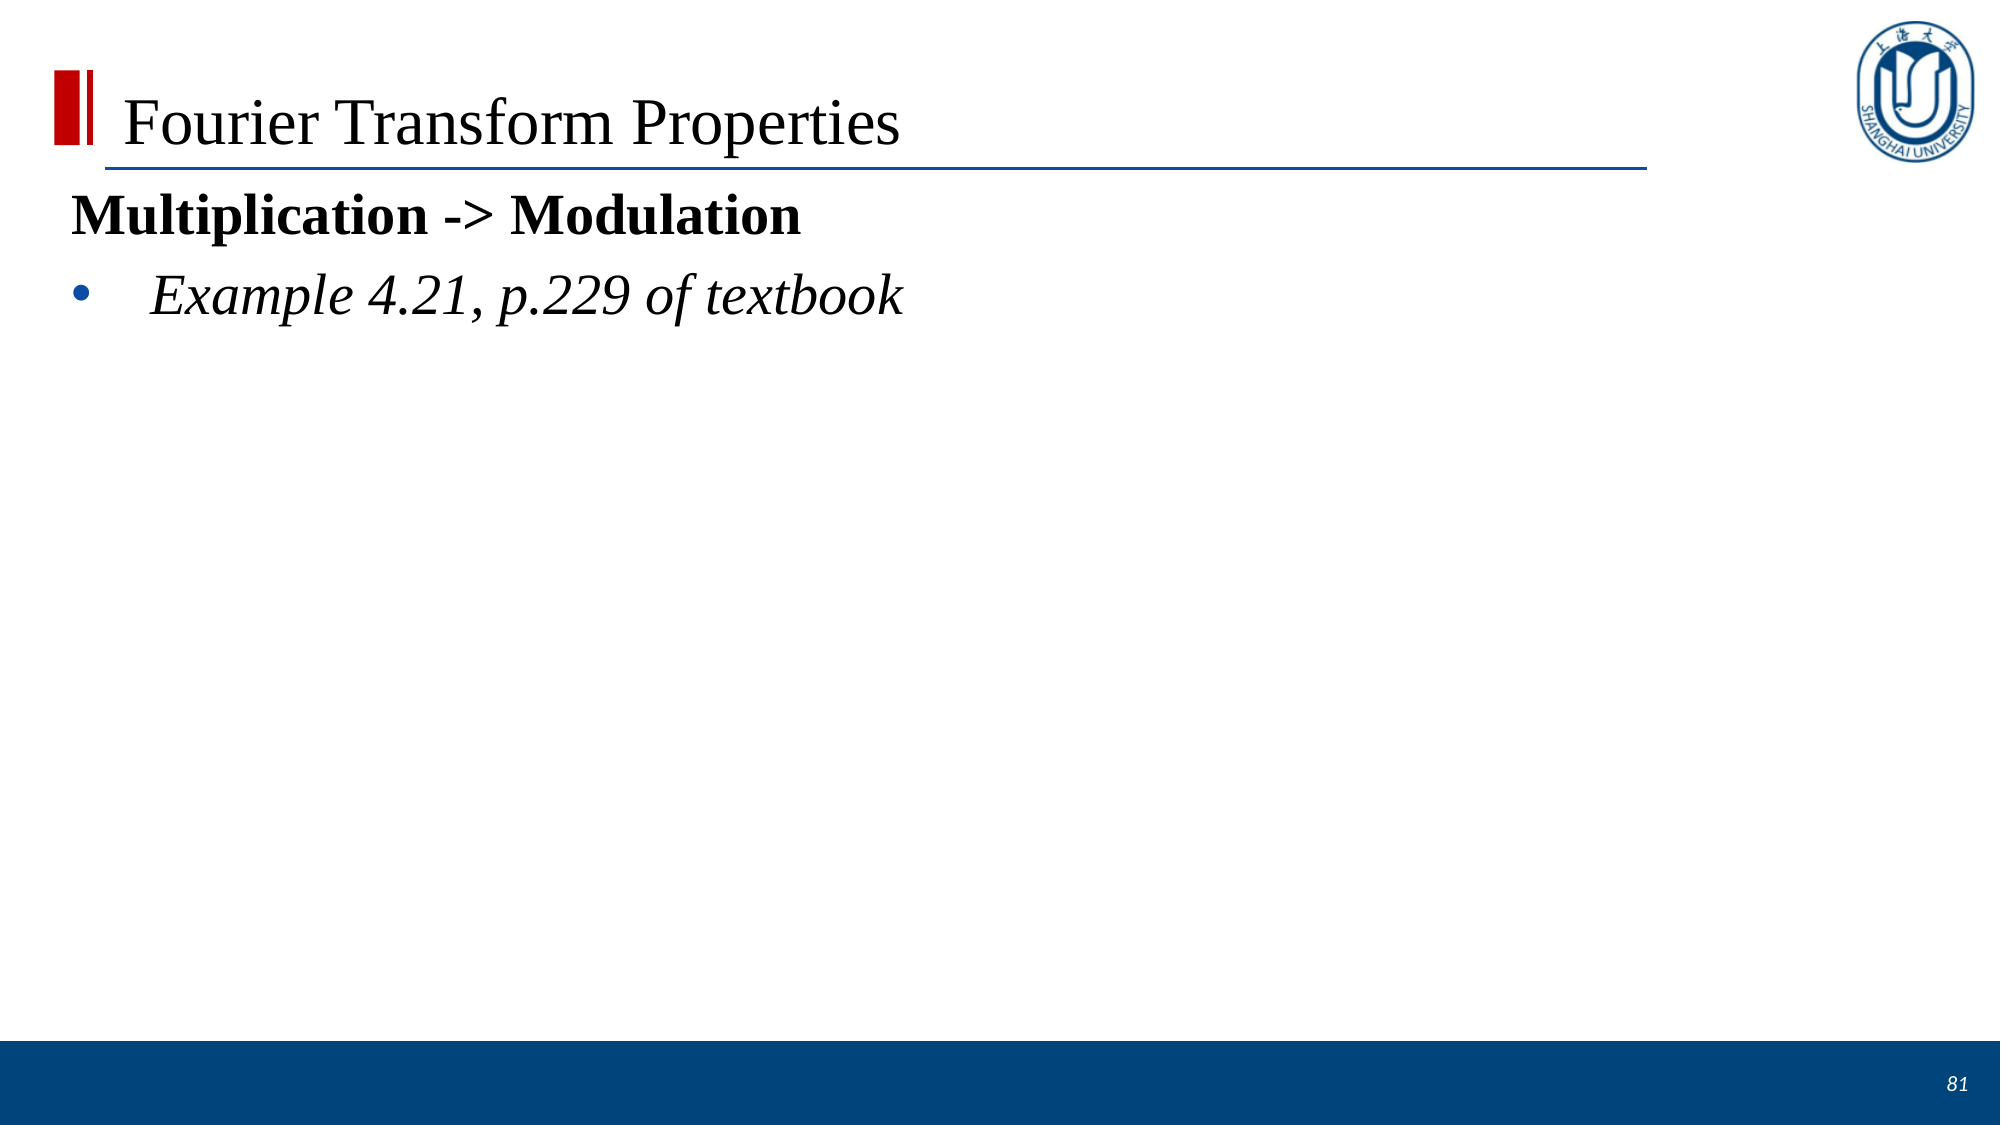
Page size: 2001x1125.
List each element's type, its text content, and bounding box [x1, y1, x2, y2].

picture [1855, 21, 1978, 163]
slide_number 81 [1768, 1052, 1984, 1113]
title Fourier Transform Properties [108, 37, 1857, 167]
